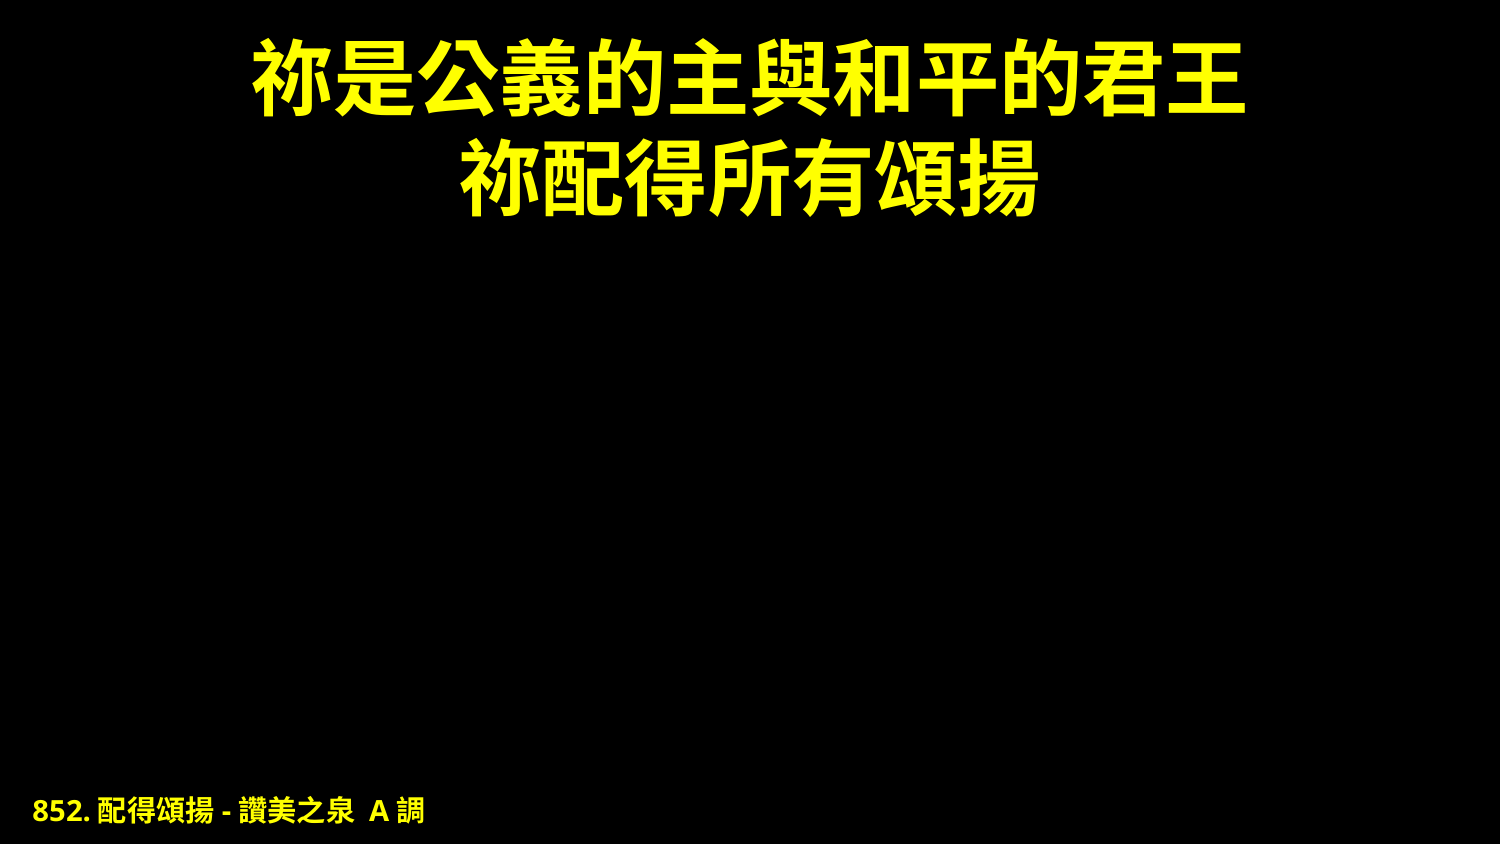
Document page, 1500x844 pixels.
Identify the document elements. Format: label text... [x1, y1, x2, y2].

title 祢是公義的主與和平的君王 祢配得所有頌揚 [0, 55, 1500, 197]
text_box 852.配得頌揚-讚美之泉 A調 [17, 784, 656, 835]
